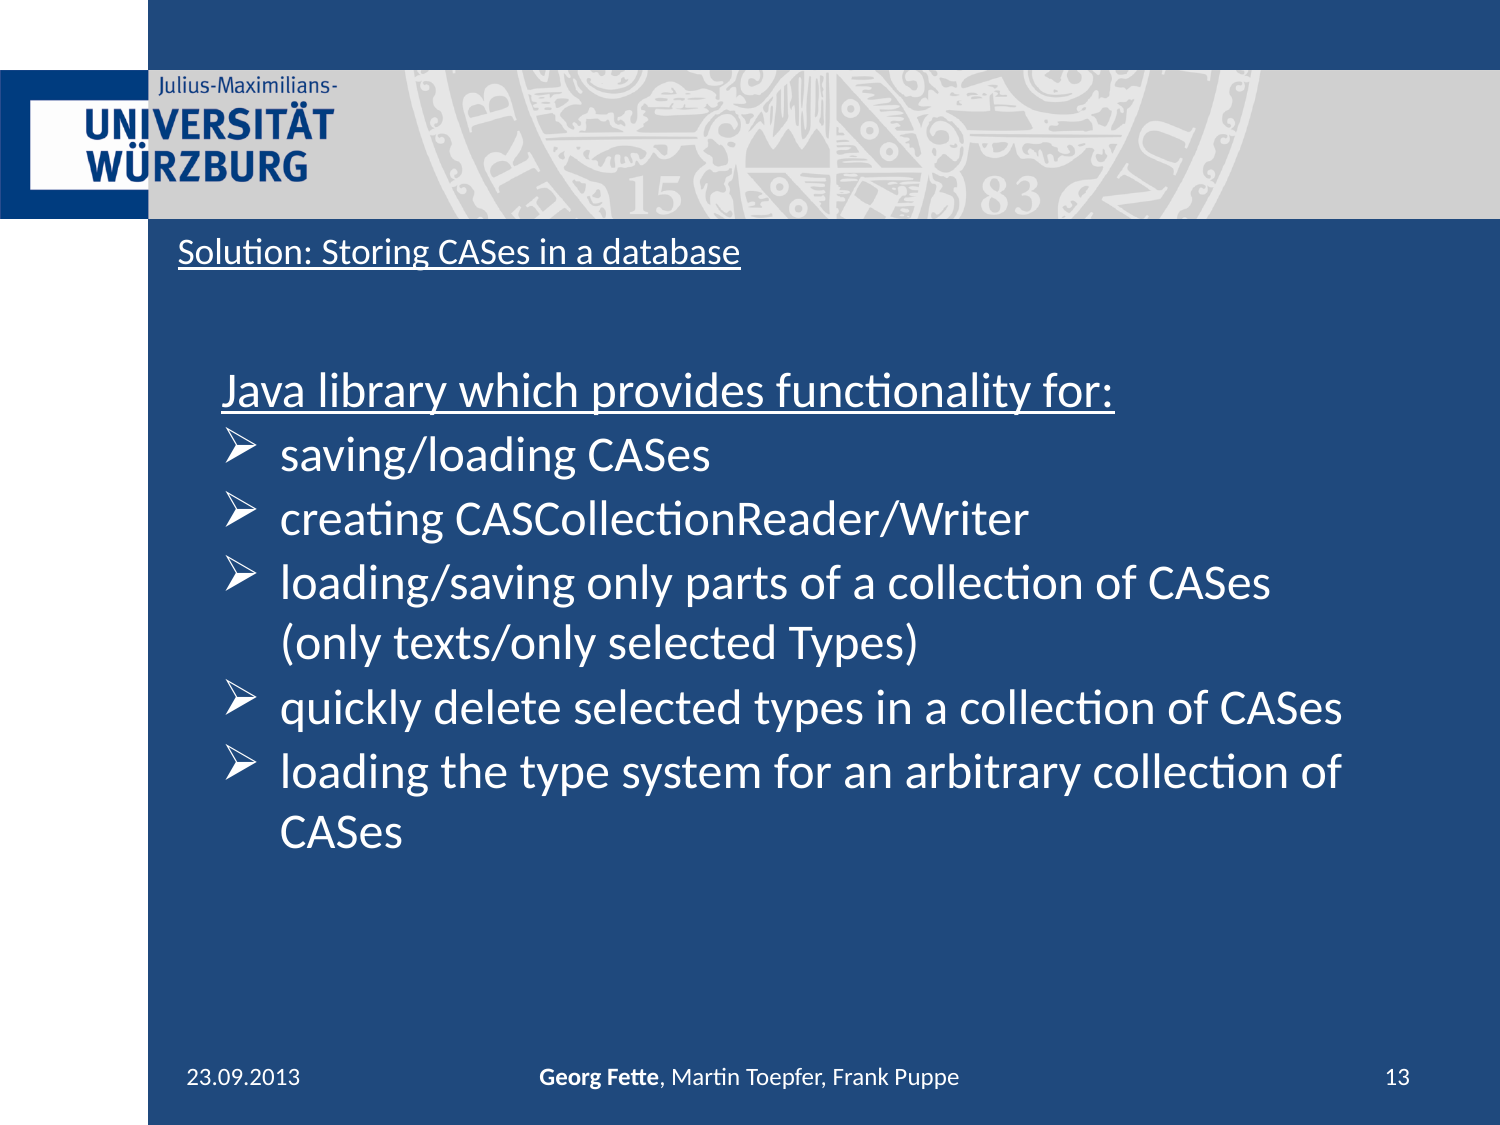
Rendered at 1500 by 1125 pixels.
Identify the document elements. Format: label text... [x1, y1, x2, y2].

slide_number 13 [1074, 1045, 1425, 1106]
text_box Java library which provides functionality for: saving/loading CASes creating CASCollectionReader/Writer loading/saving only parts of a collection of CASes (only texts/only selected Types) quickly delete selected types in a collection of CASes loading the type system for an arbitrary collection of CASes [206, 349, 1400, 866]
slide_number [171, 1045, 467, 1106]
picture [0, 70, 1500, 219]
footer Georg Fette, Martin Toepfer, Frank Puppe [512, 1045, 988, 1106]
text_box Solution: Storing CASes in a database [162, 219, 757, 280]
